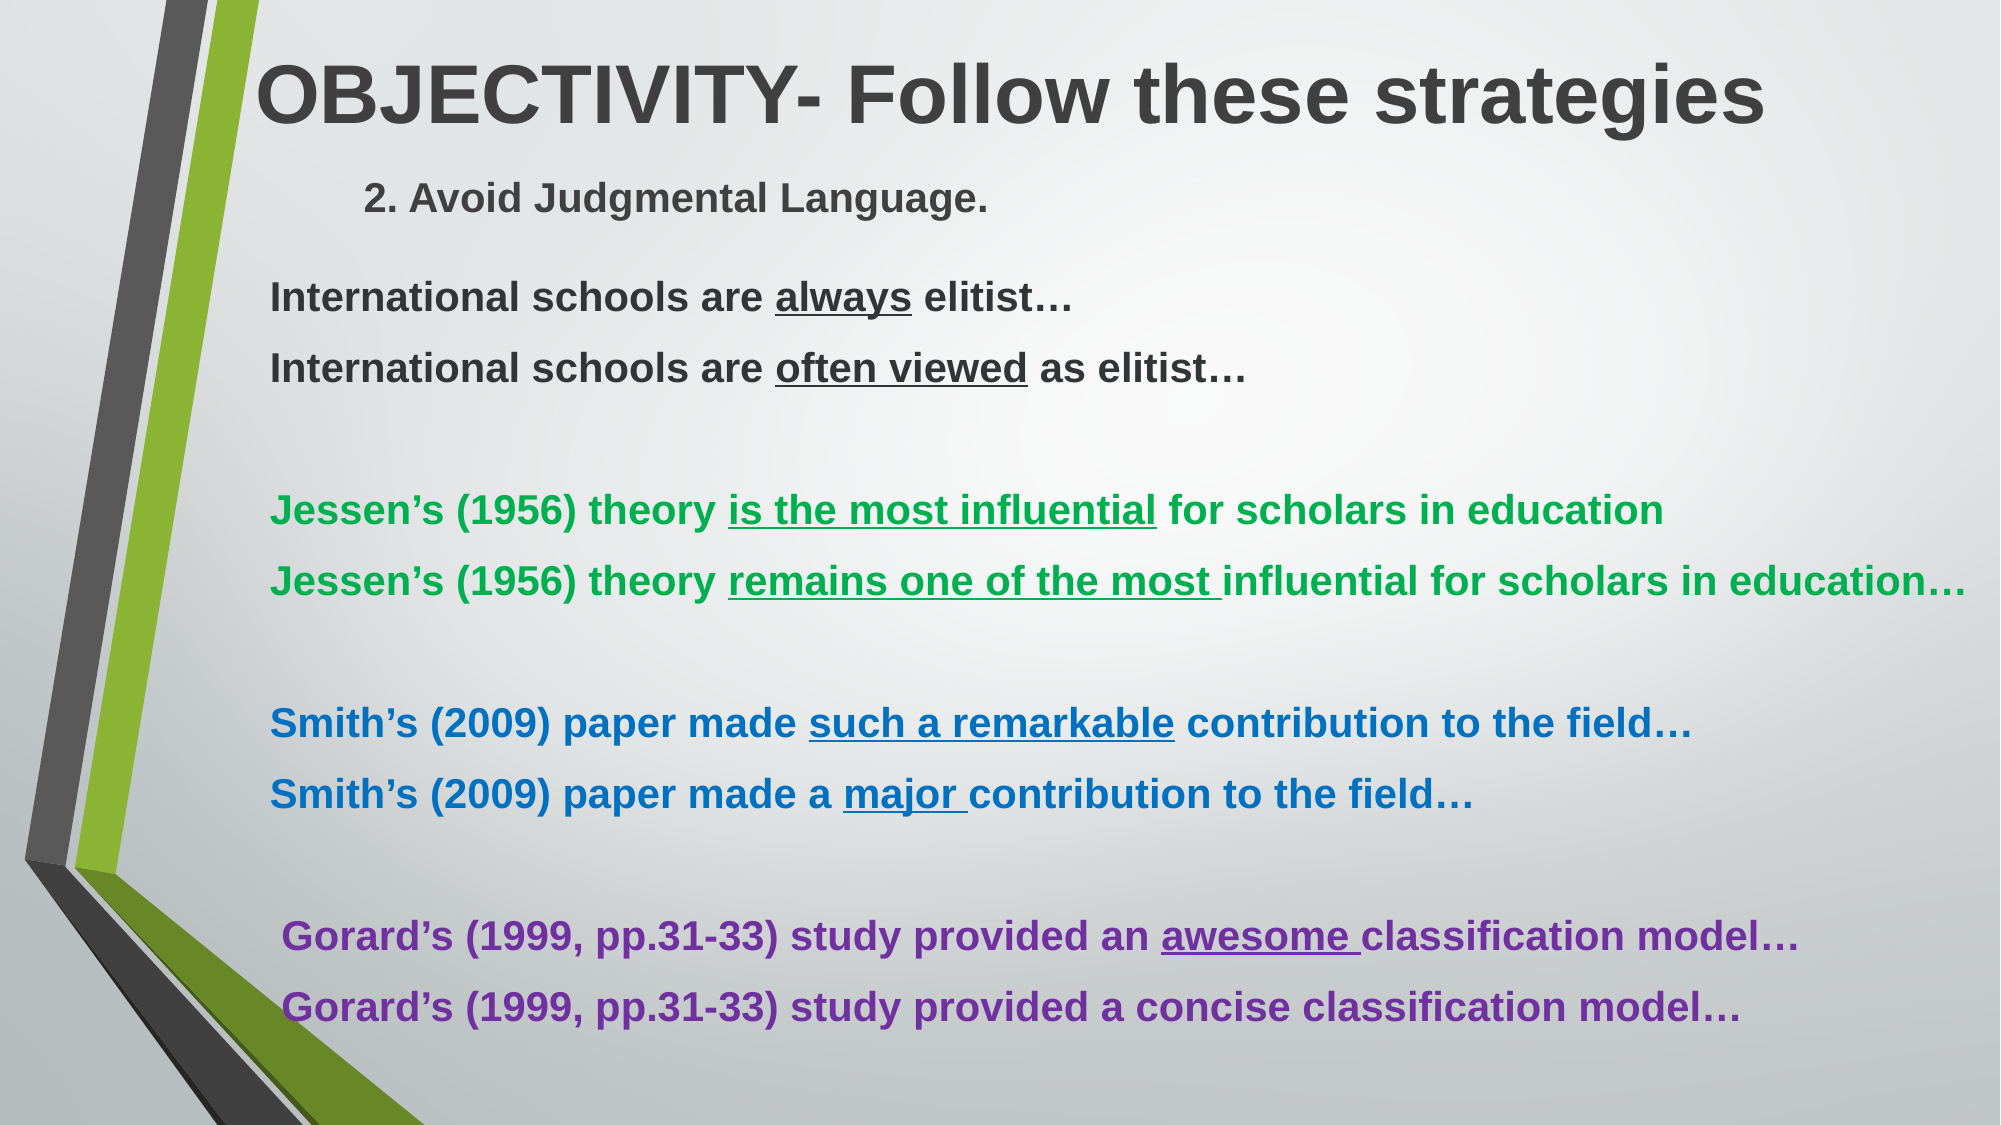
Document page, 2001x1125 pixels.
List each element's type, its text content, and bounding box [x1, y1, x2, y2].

list International schools are always elitist… International schools are often viewed as elitist… Jessen’s (1956) theory is the most influential for scholars in education Jessen’s (1956) theory remains one of the most influential for scholars in education… Smith’s (2009) paper made such a remarkable contribution to the field… Smith’s (2009) paper made a major contribution to the field… Gorard’s (1999, pp.31-33) study provided an awesome classification model… Gorard’s (1999, pp.31-33) study provided a concise classification model… [204, 262, 2000, 1125]
list 2. Avoid Judgmental Language. [348, 151, 1675, 240]
title OBJECTIVITY- Follow these strategies [23, 2, 2000, 179]
